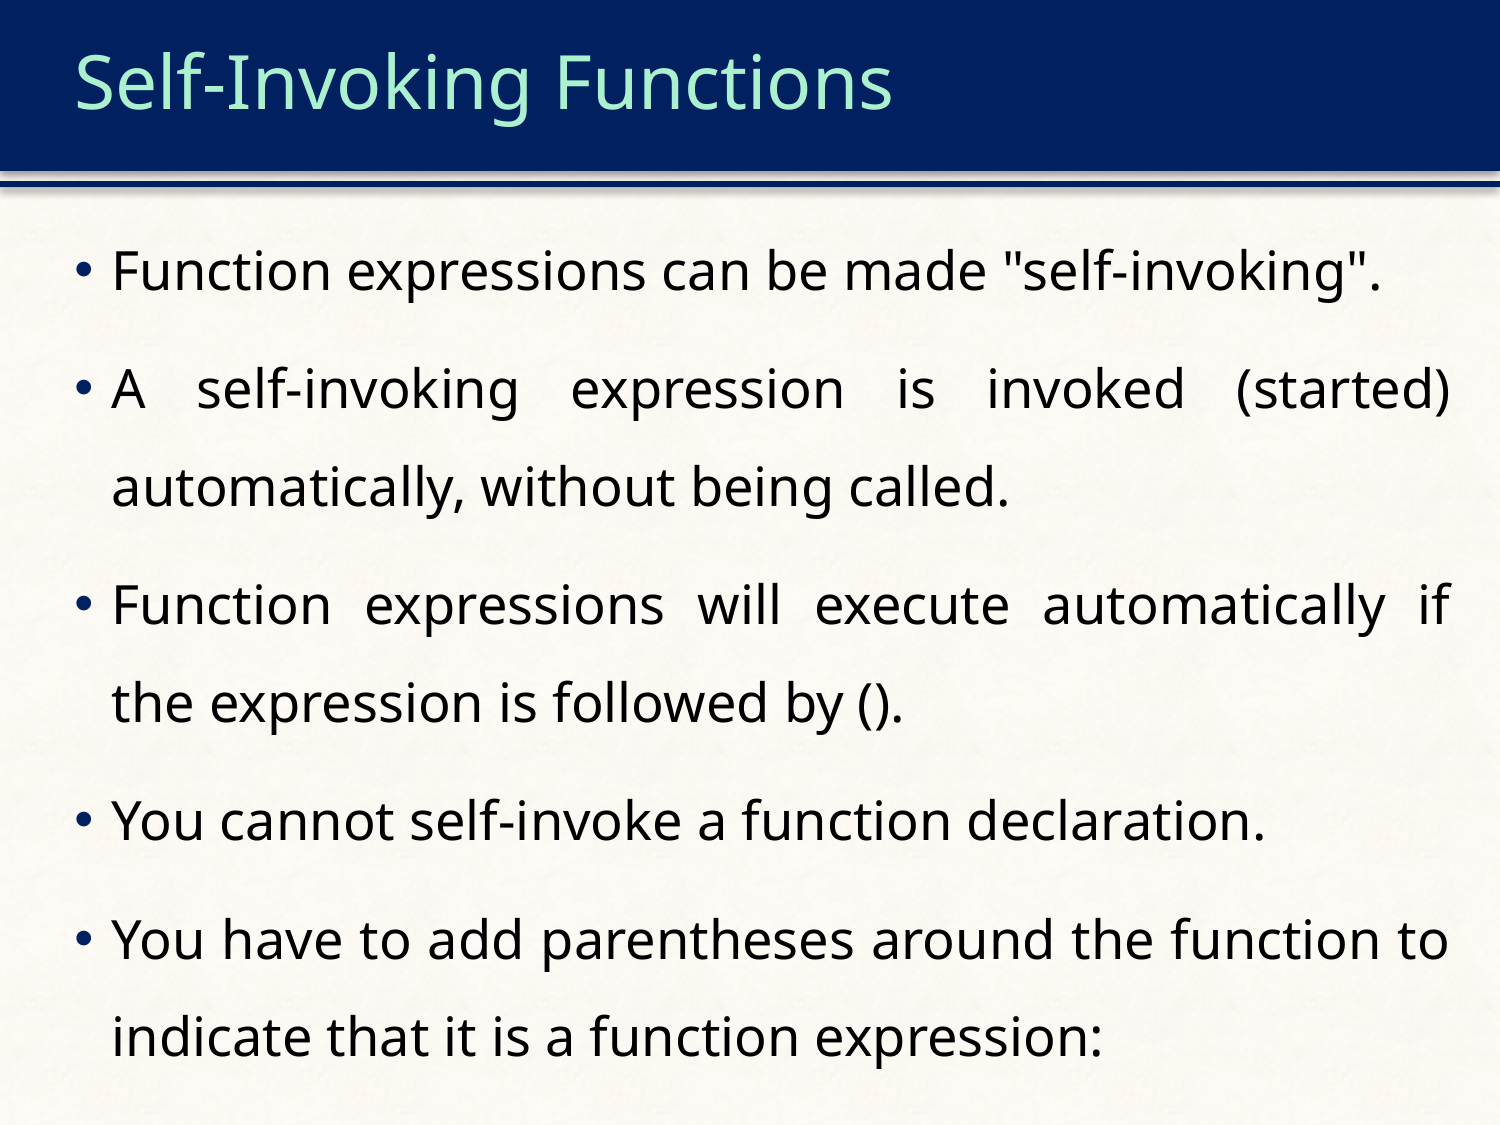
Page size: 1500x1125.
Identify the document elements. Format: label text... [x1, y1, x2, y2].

title Self-Invoking Functions [59, 0, 1468, 171]
list Function expressions can be made "self-invoking". A self-invoking expression is invoked (started) automatically, without being called. Function expressions will execute automatically if the expression is followed by (). You cannot self-invoke a function declaration. You have to add parentheses around the function to indicate that it is a function expression: [59, 195, 1468, 1099]
